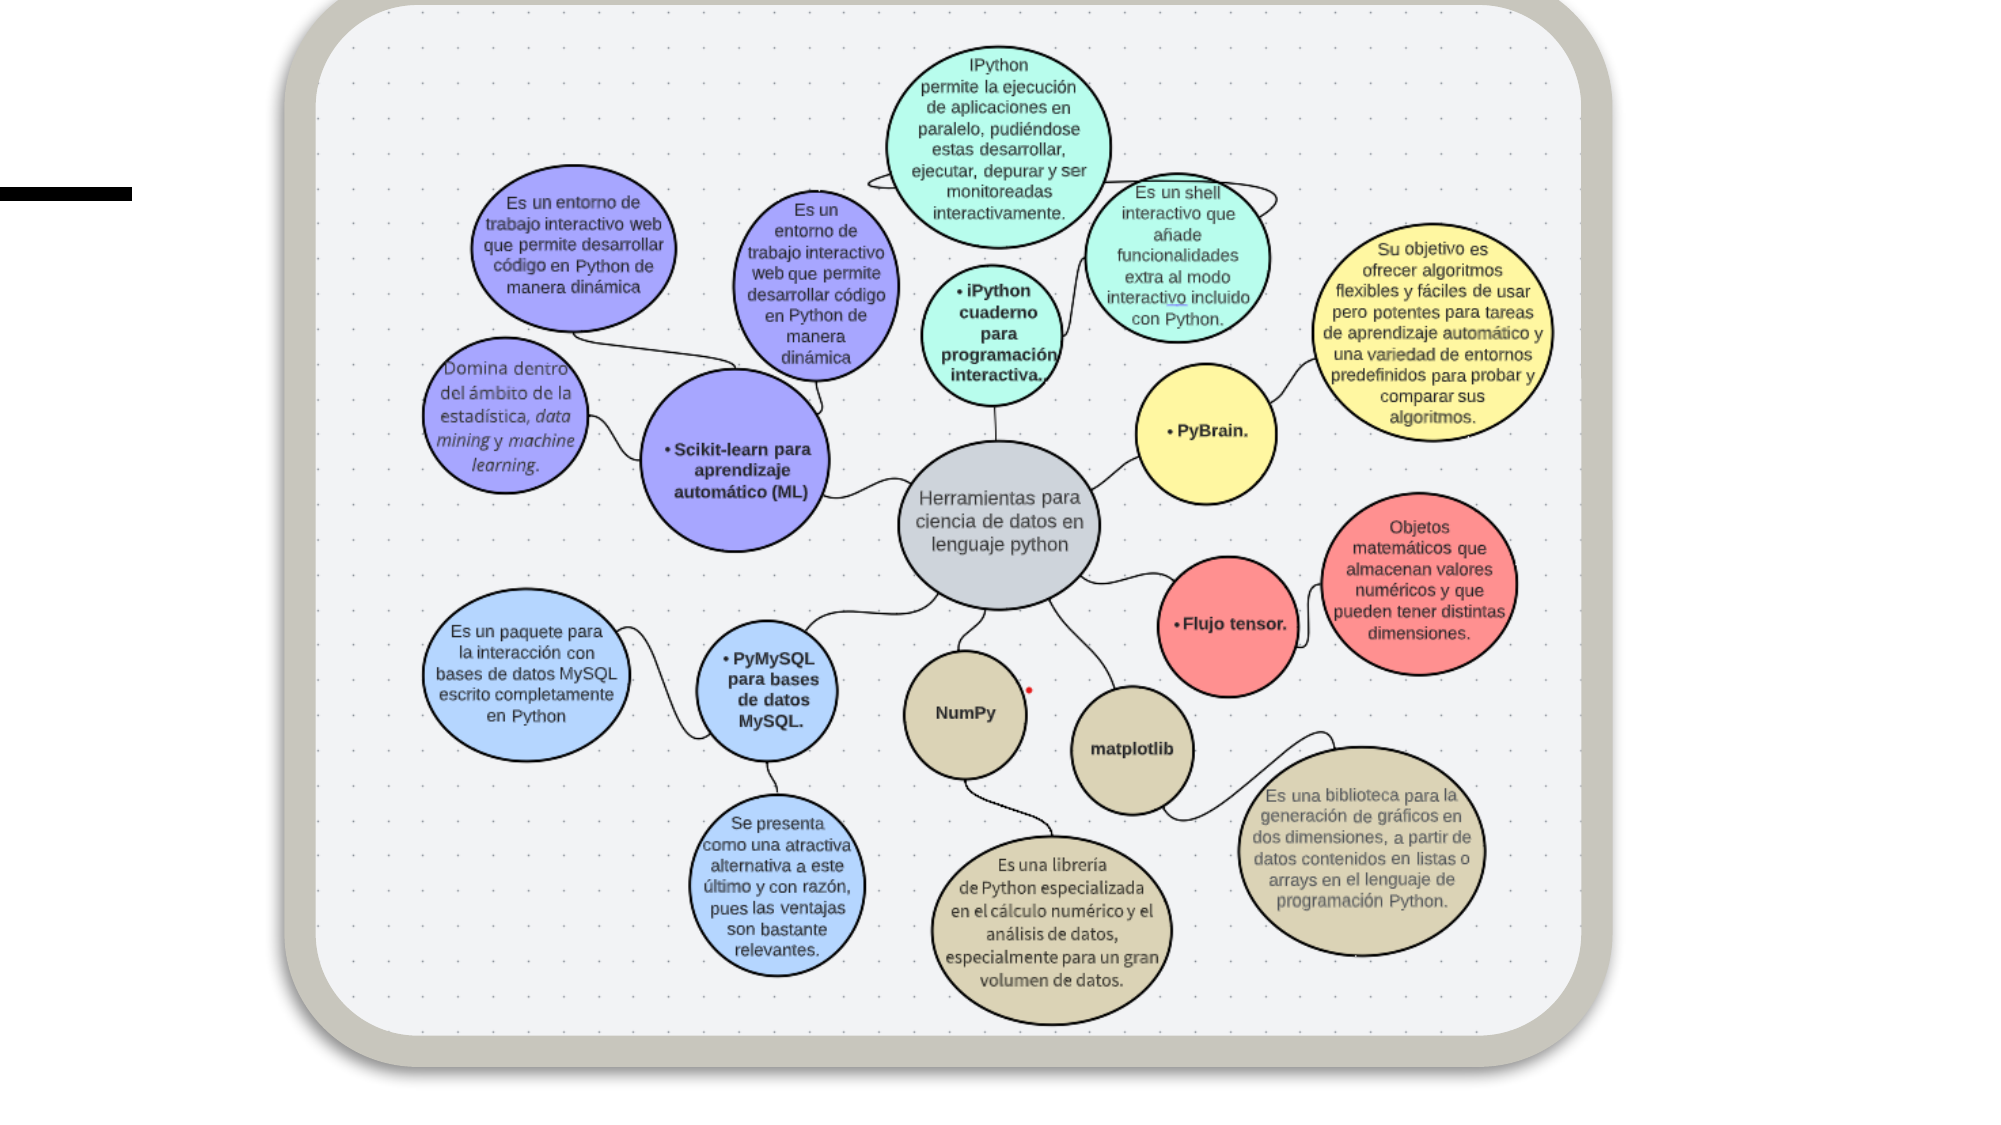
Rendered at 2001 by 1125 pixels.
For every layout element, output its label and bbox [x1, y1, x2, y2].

picture [299, 0, 1597, 1052]
